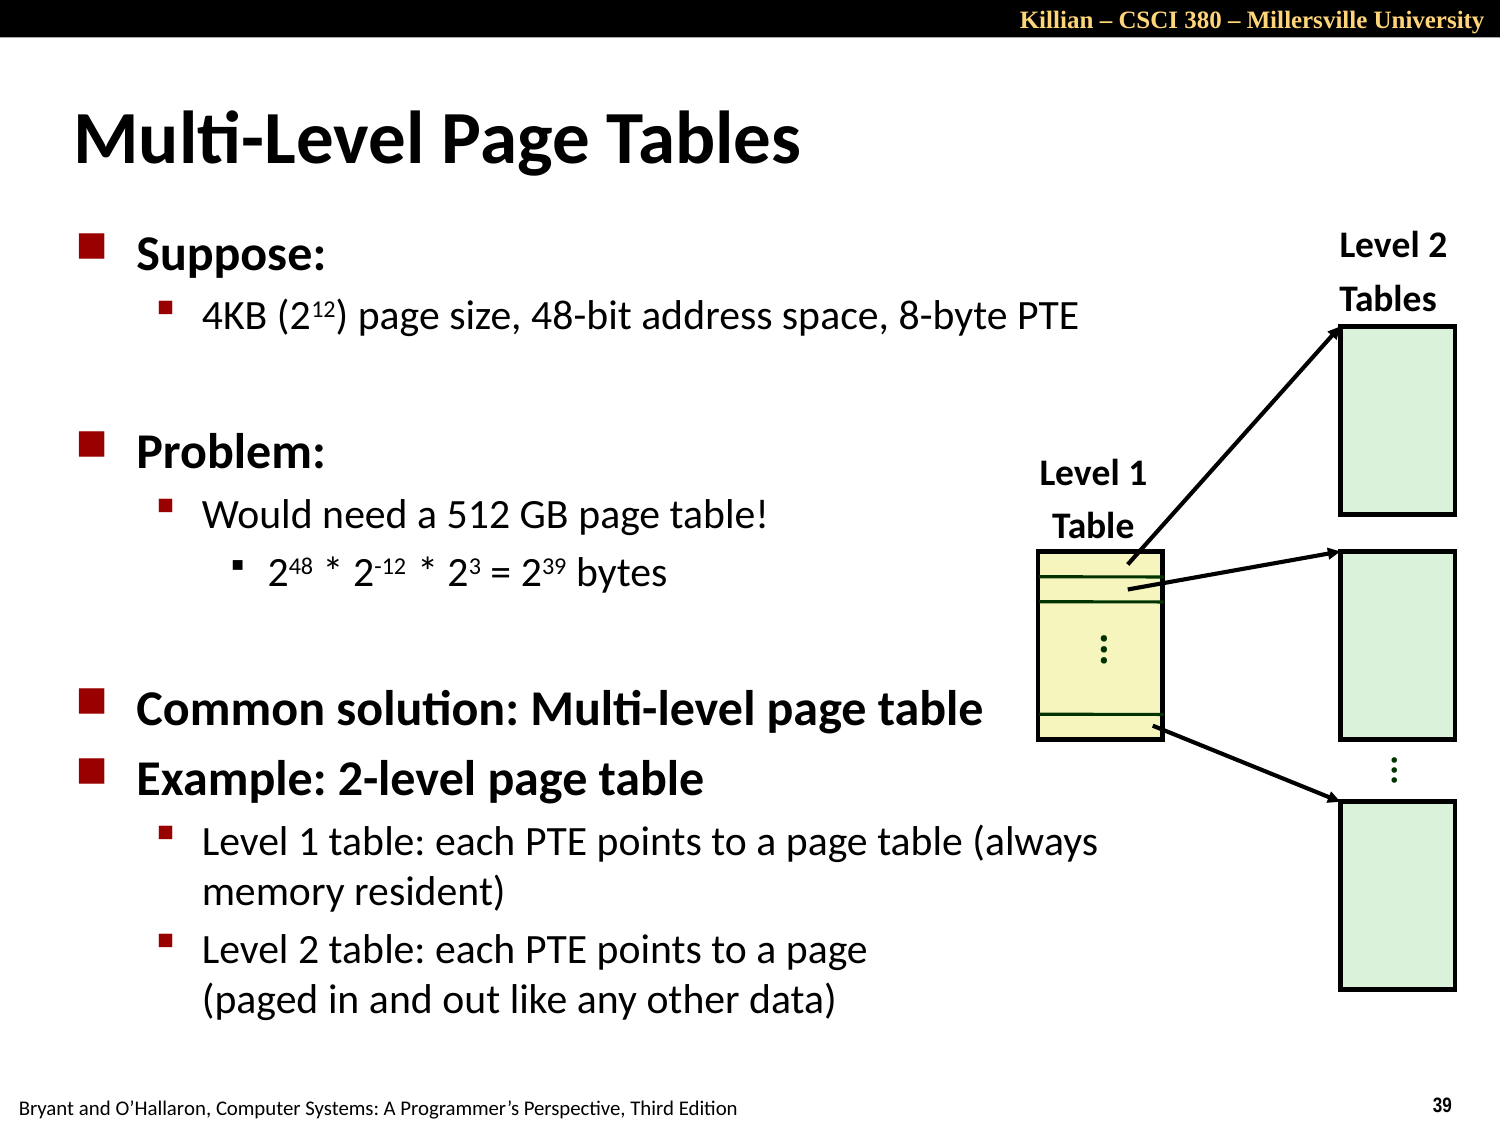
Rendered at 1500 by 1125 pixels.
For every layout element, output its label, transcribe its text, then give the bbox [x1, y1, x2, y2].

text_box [1023, 218, 1463, 990]
title Multi-Level Page Tables [58, 71, 1305, 197]
list Suppose: 4KB (212) page size, 48-bit address space, 8-byte PTE Problem: Would need a 512 GB page table! 248 * 2-12 * 23 = 239 bytes Common solution: Multi-level page table Example: 2-level page table Level 1 table: each PTE points to a page table (always memory resident) Level 2 table: each PTE points to a page (paged in and out like any other data) [64, 212, 1201, 1029]
